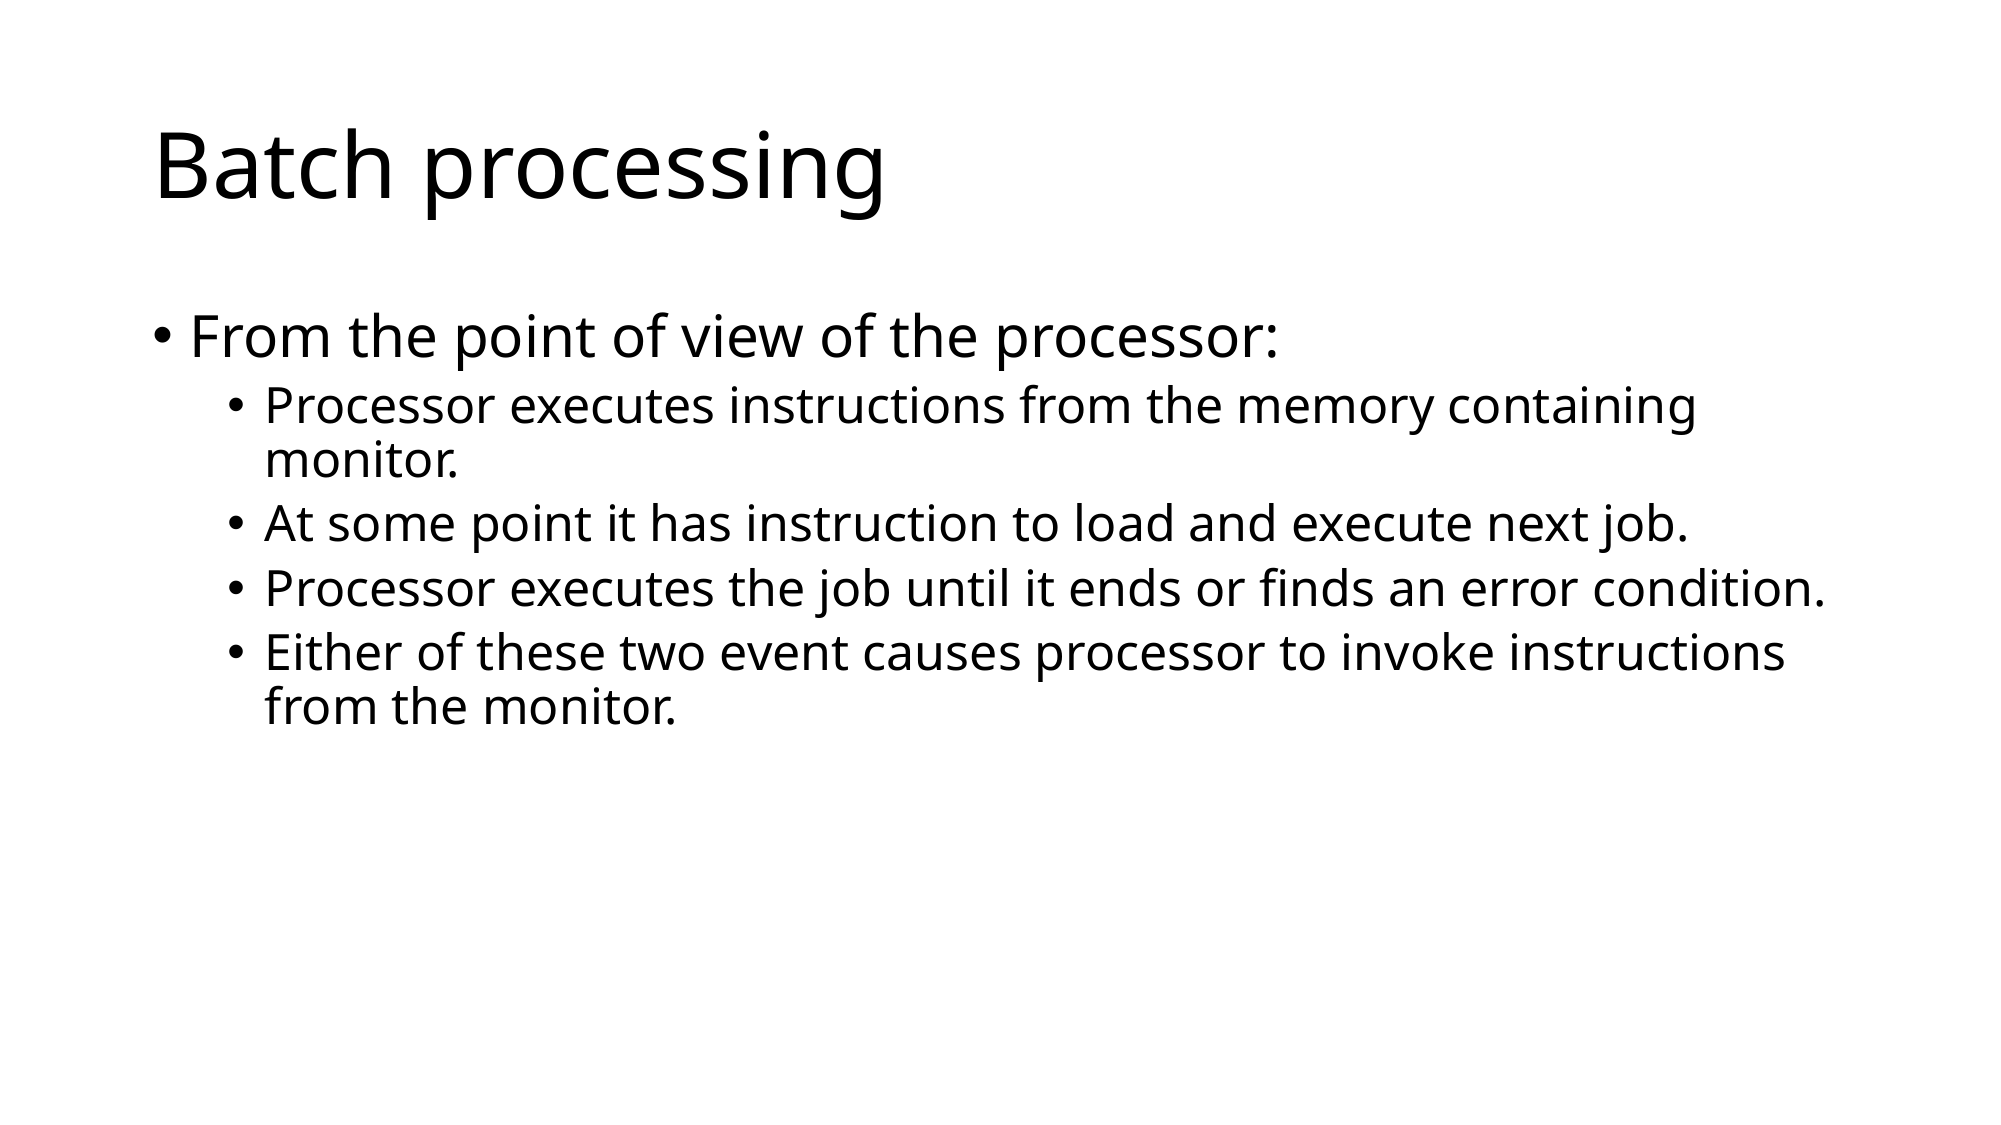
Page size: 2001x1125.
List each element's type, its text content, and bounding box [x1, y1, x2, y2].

list From the point of view of the processor: Processor executes instructions from the memory containing monitor. At some point it has instruction to load and execute next job. Processor executes the job until it ends or finds an error condition. Either of these two event causes processor to invoke instructions from the monitor. [137, 299, 1863, 1014]
title Batch processing [137, 59, 1863, 278]
